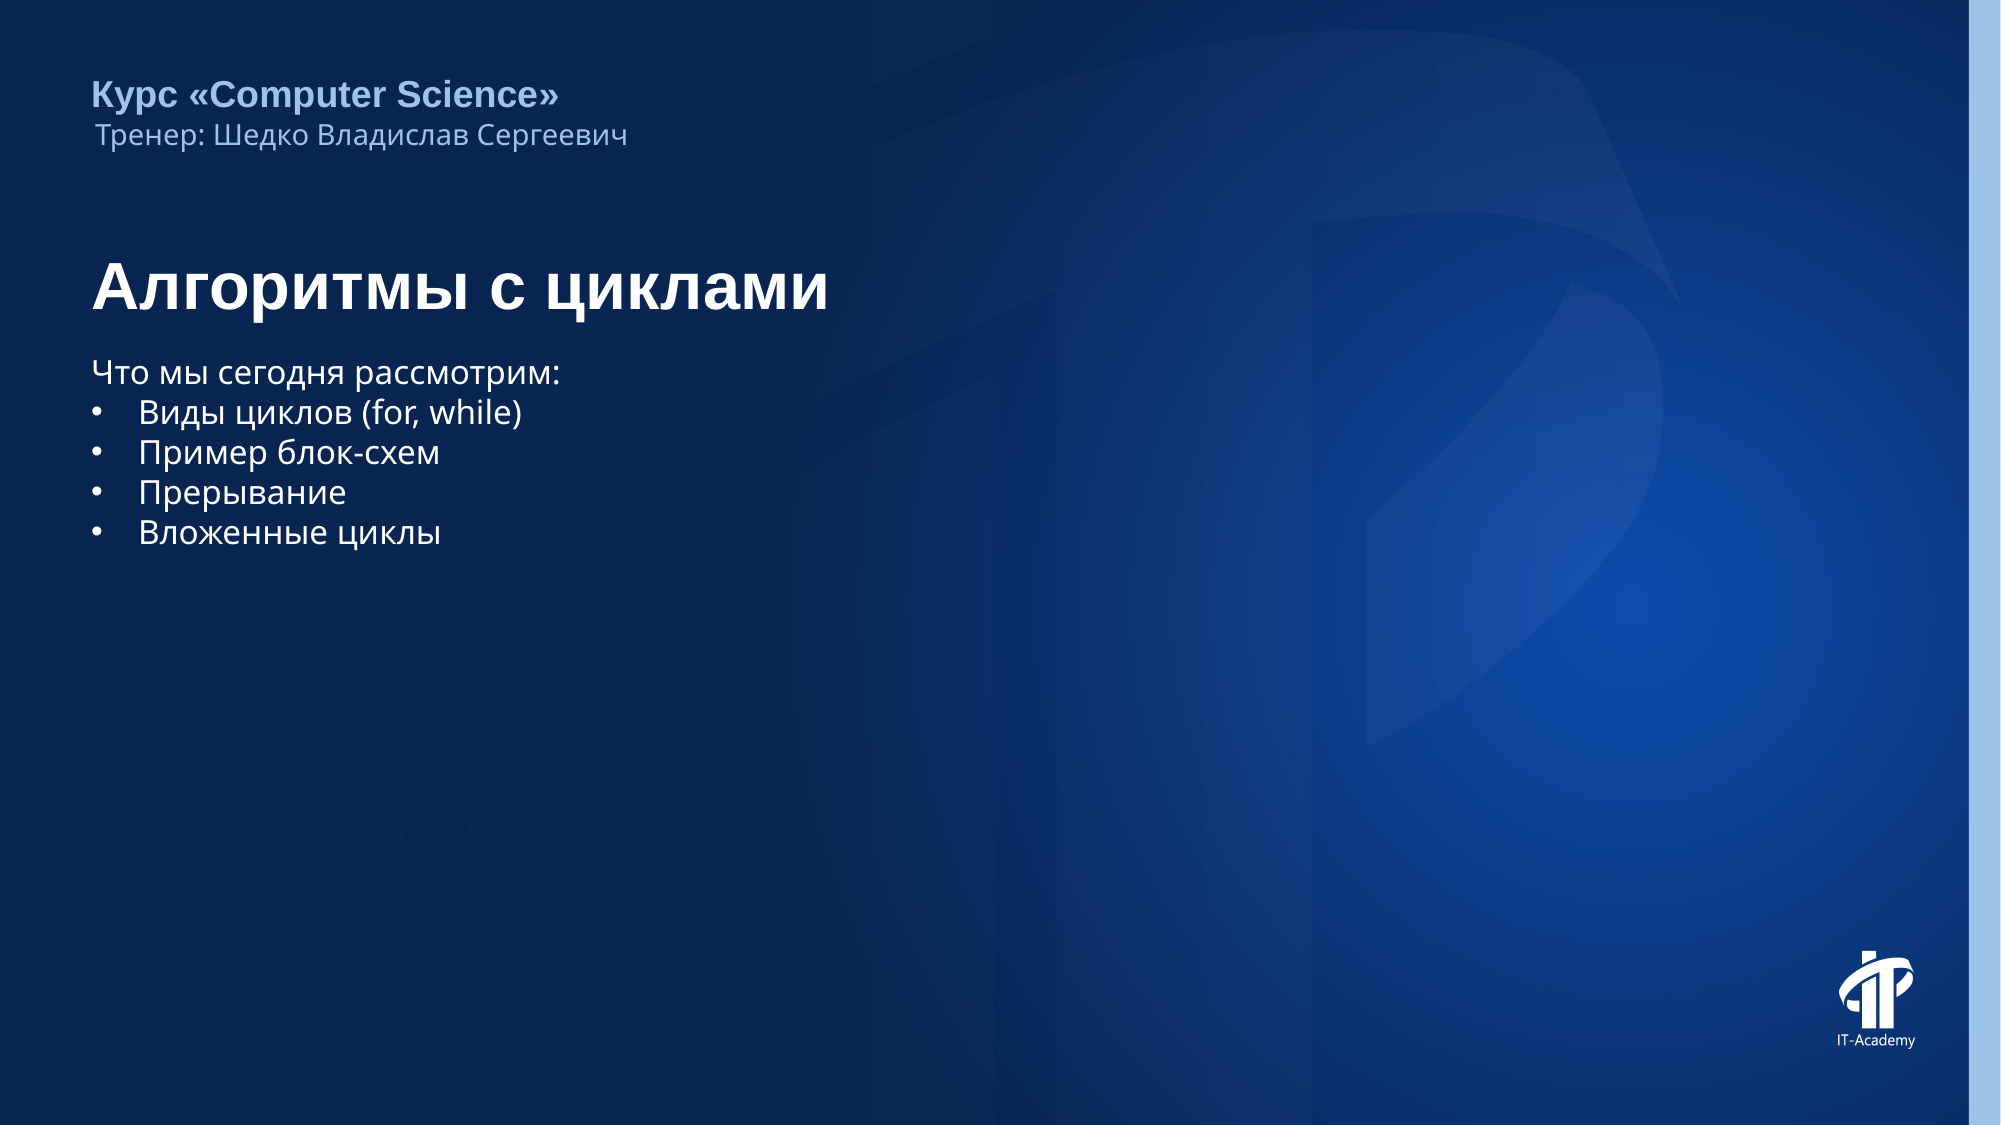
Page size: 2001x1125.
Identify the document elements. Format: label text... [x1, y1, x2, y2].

title Алгоритмы с циклами [76, 235, 1068, 341]
text_box Что мы сегодня рассмотрим: Виды циклов (for, while) Пример блок-схем Прерывание Вложенные циклы [76, 344, 1894, 559]
text_box [1968, 0, 2000, 1125]
picture [0, 0, 1968, 1125]
text_box Курс «Computer Science» [76, 62, 641, 123]
text_box Тренер: Шедко Владислав Сергеевич [80, 109, 680, 194]
